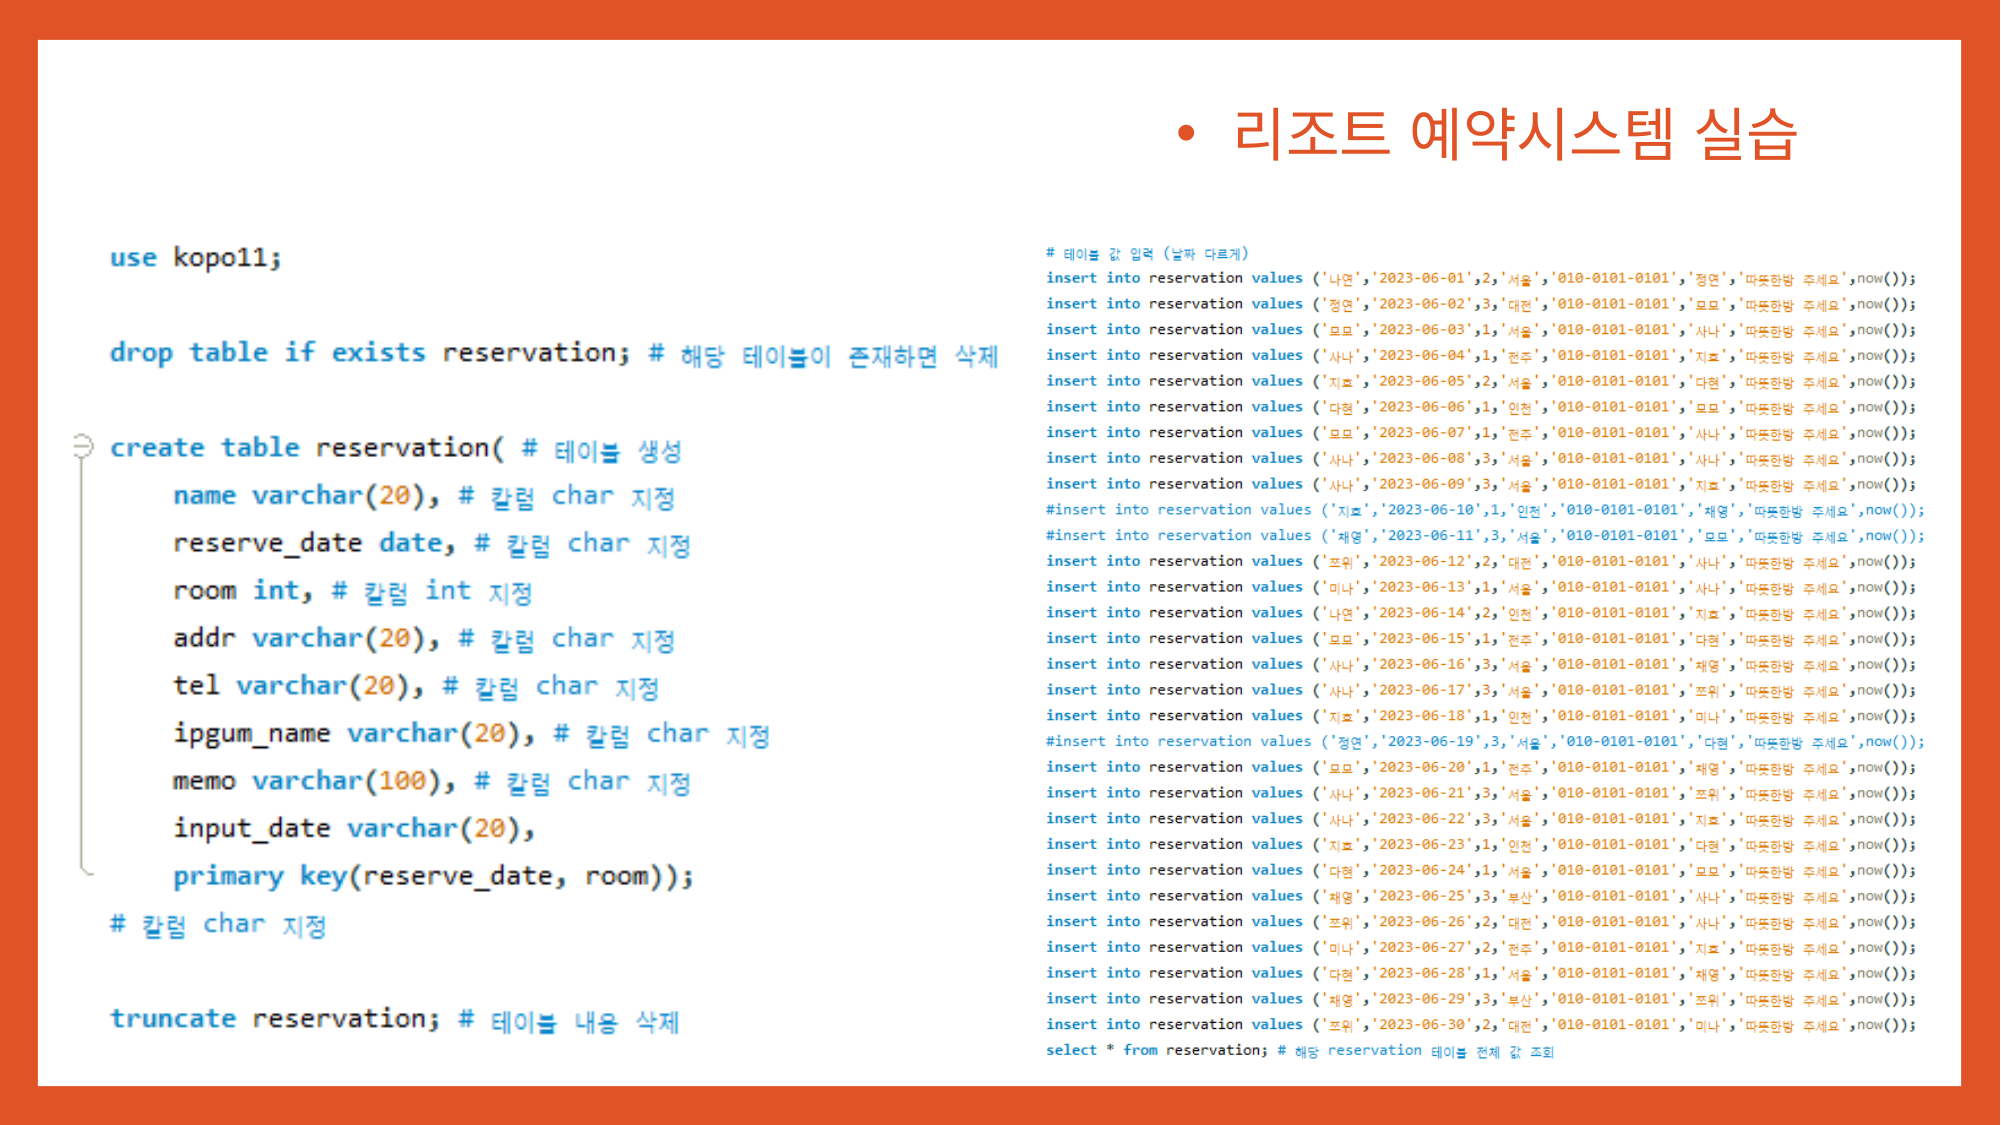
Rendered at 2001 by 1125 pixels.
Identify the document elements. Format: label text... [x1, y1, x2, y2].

text_box 리조트 예약시스템 실습 [1161, 90, 1976, 175]
picture [73, 235, 1933, 1066]
